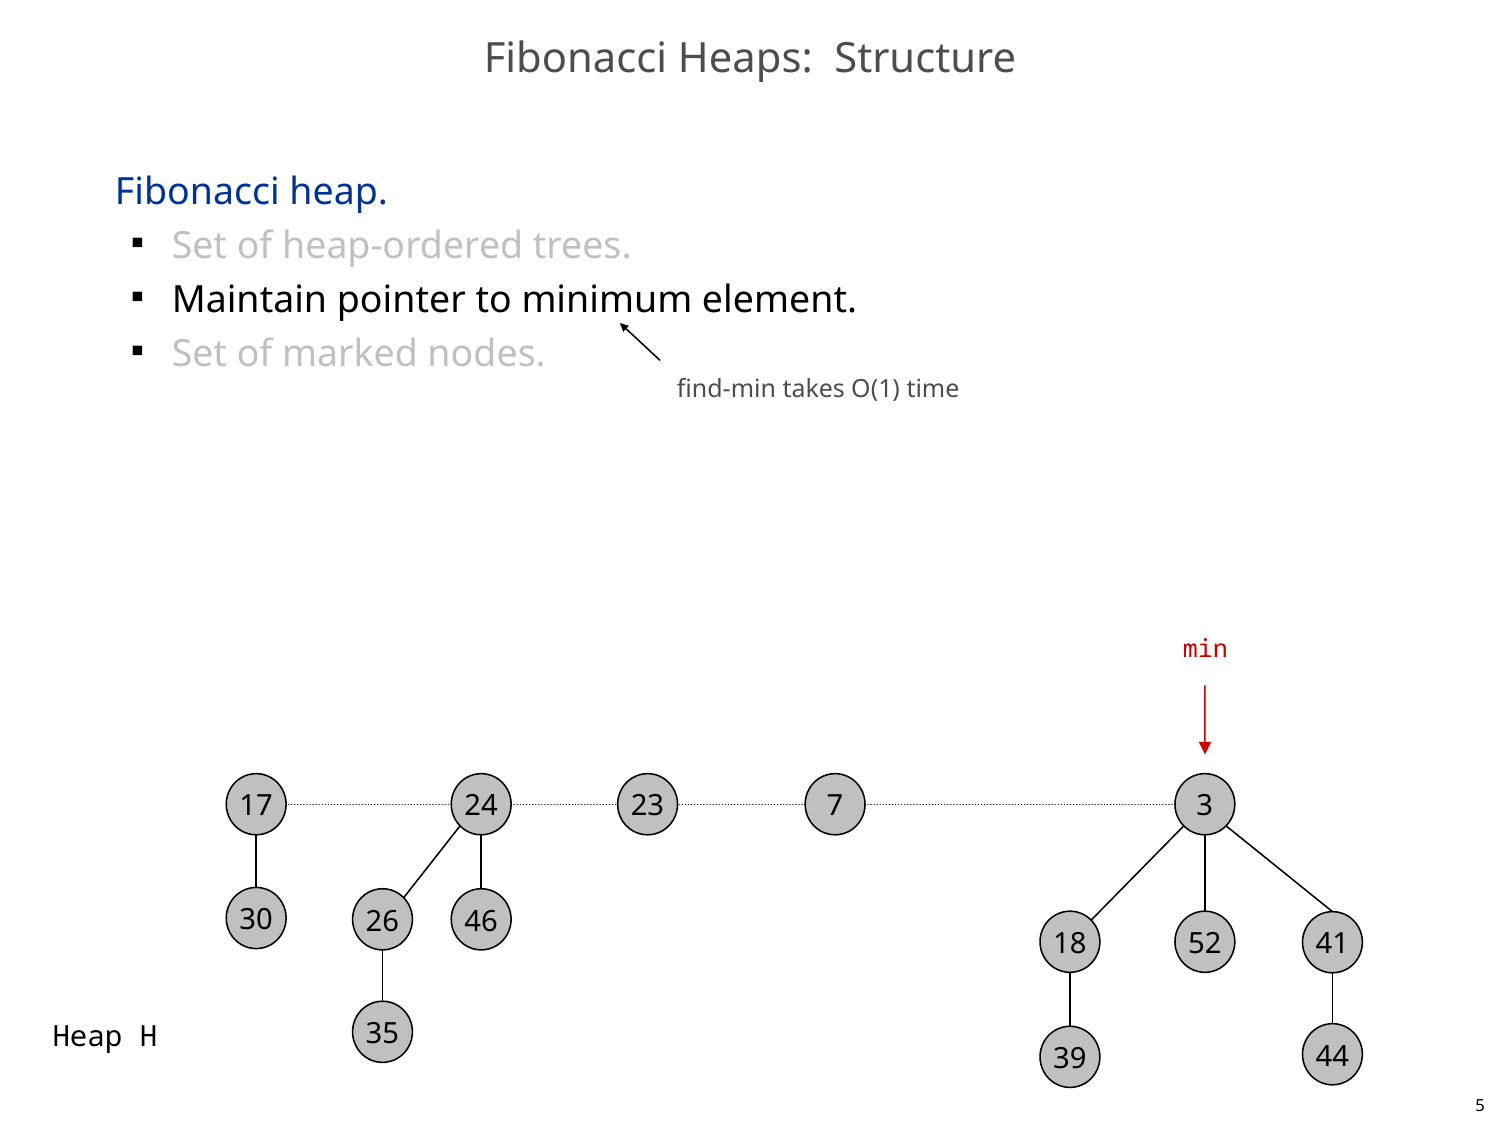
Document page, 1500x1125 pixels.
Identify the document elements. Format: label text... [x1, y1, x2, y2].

text_box 44 [1302, 1038, 1363, 1085]
text_box min [1167, 625, 1244, 671]
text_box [1090, 825, 1185, 921]
text_box 39 [1040, 1038, 1100, 1088]
list Fibonacci heap. Set of heap-ordered trees. Maintain pointer to minimum element. Set of marked nodes. [99, 149, 1388, 1038]
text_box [1225, 825, 1333, 912]
text_box find-min takes O(1) time [662, 364, 975, 410]
slide_number 5 [1187, 1087, 1500, 1125]
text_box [403, 825, 461, 898]
text_box Heap H [37, 1009, 173, 1060]
text_box [1198, 685, 1212, 755]
title Fibonacci Heaps: Structure [0, 24, 1500, 100]
text_box 35 [353, 1038, 412, 1063]
text_box [620, 323, 661, 361]
